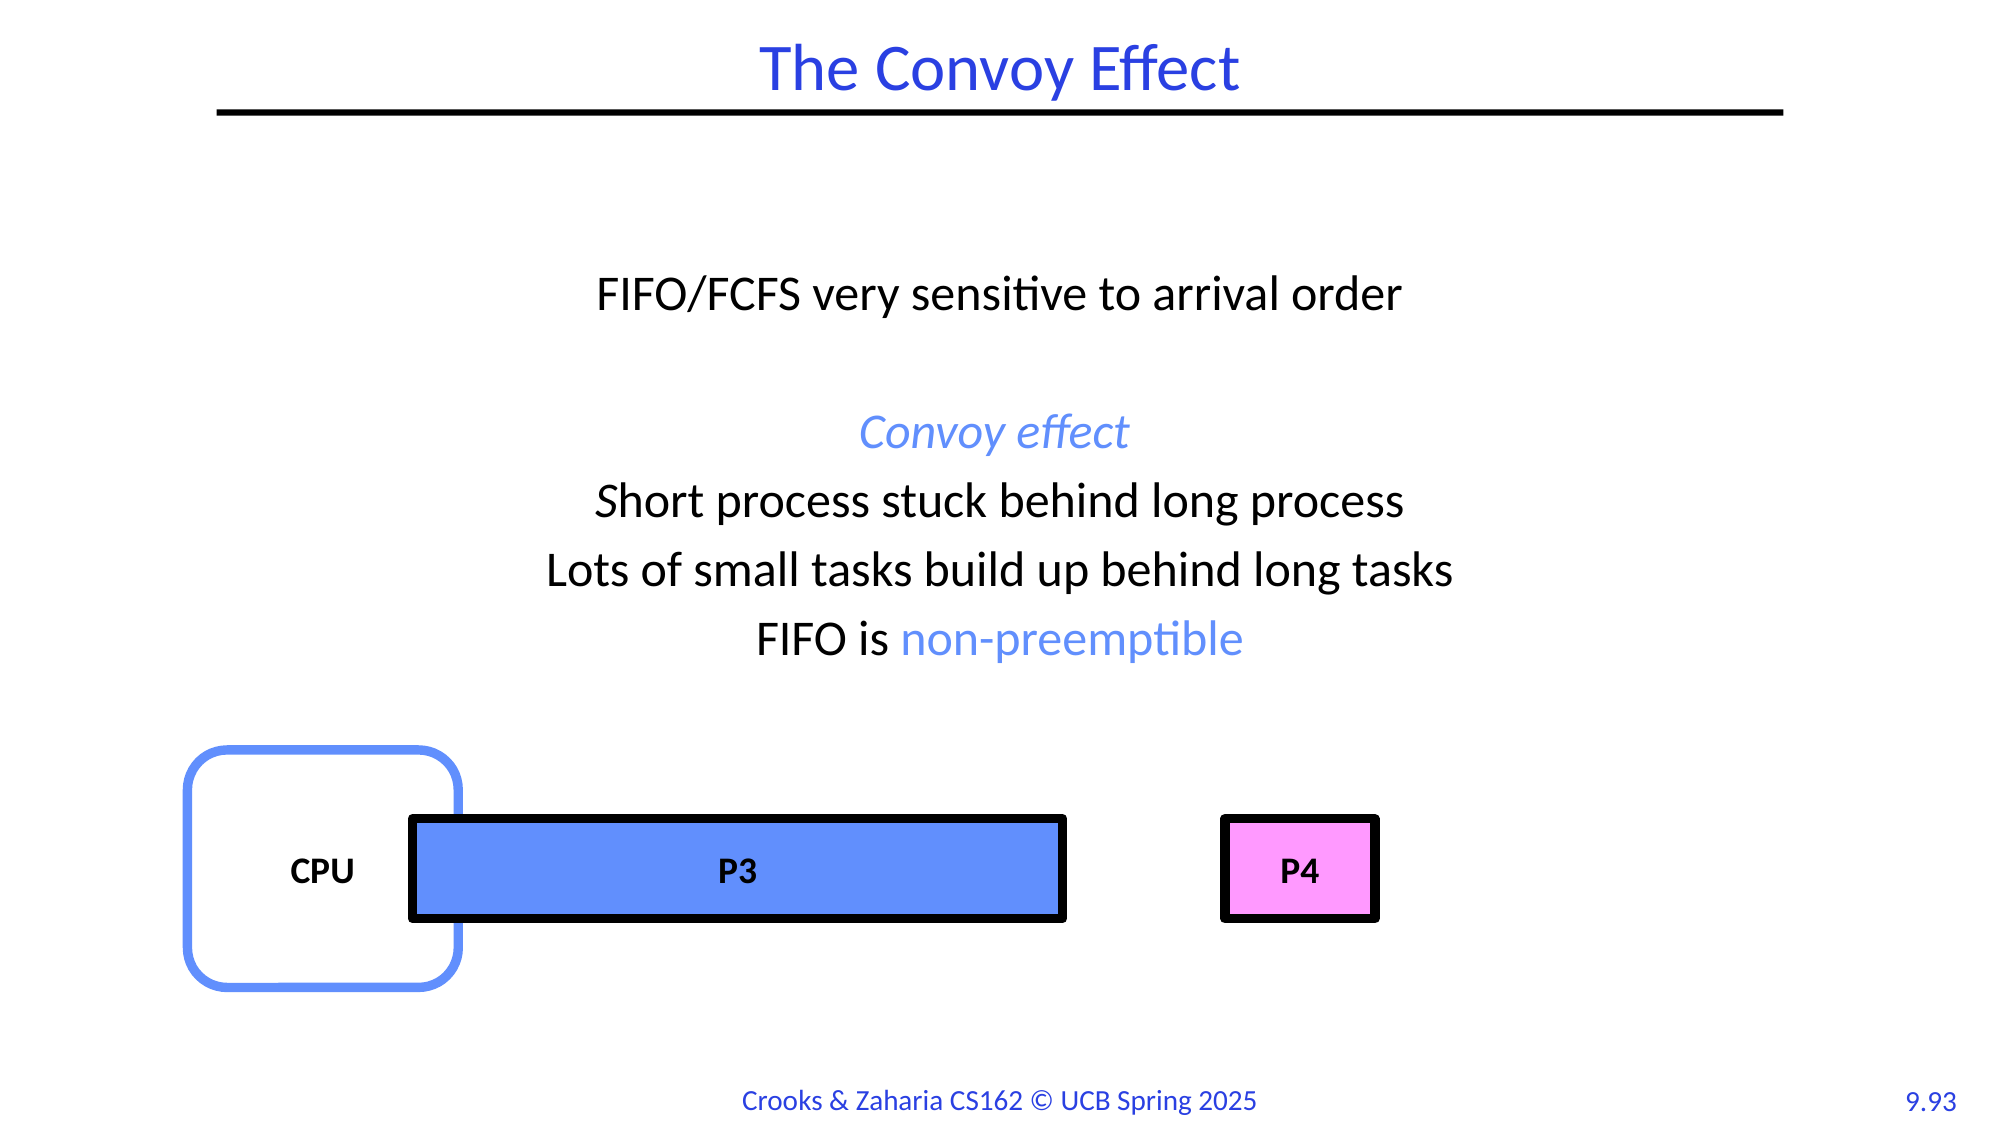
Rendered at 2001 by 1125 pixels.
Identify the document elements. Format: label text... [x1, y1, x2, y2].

text_box P3 [412, 818, 1063, 919]
text_box P4 [1224, 818, 1375, 919]
title The Convoy Effect [216, 24, 1784, 113]
list FIFO/FCFS very sensitive to arrival order Convoy effect Short process stuck behind long process Lots of small tasks build up behind long tasks FIFO is non-preemptible [133, 260, 1867, 1098]
